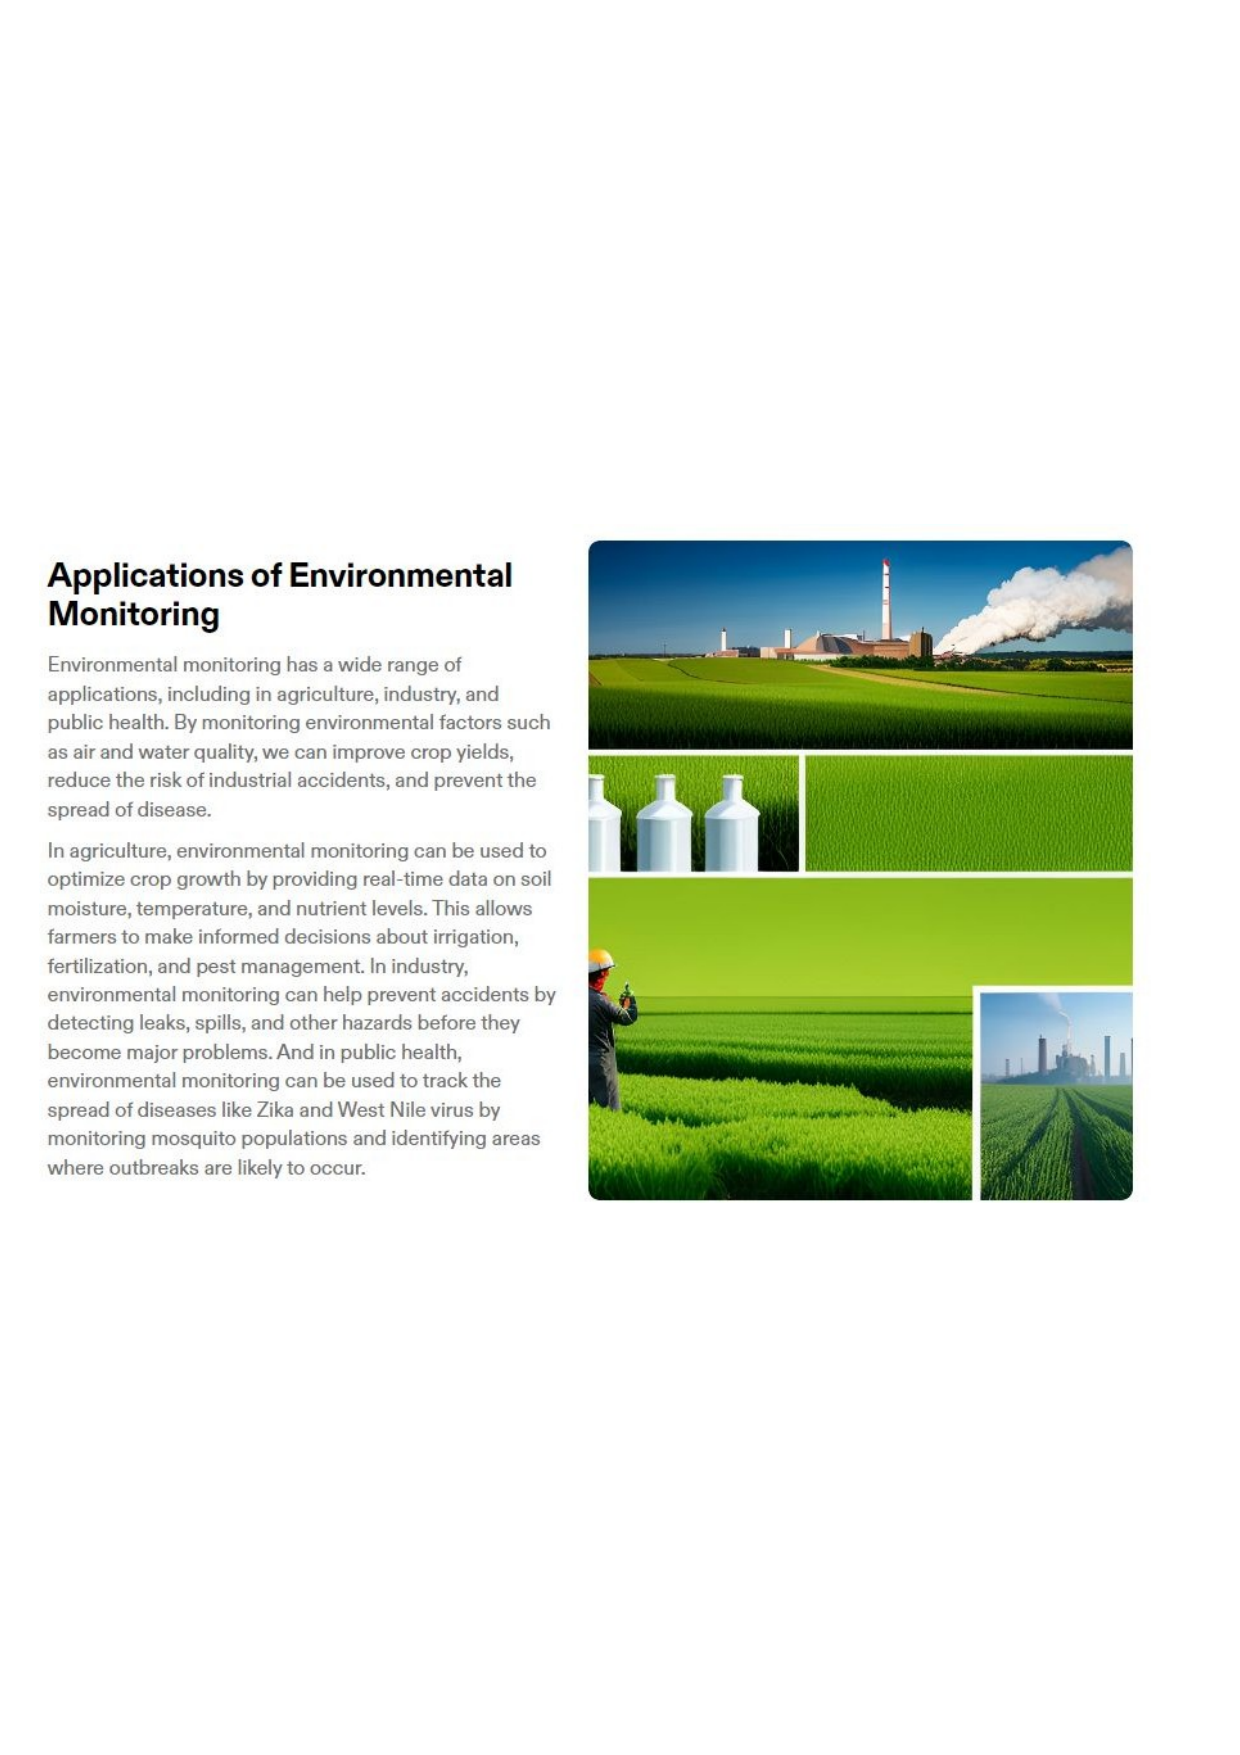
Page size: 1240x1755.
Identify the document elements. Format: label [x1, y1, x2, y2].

picture [39, 523, 1152, 1204]
